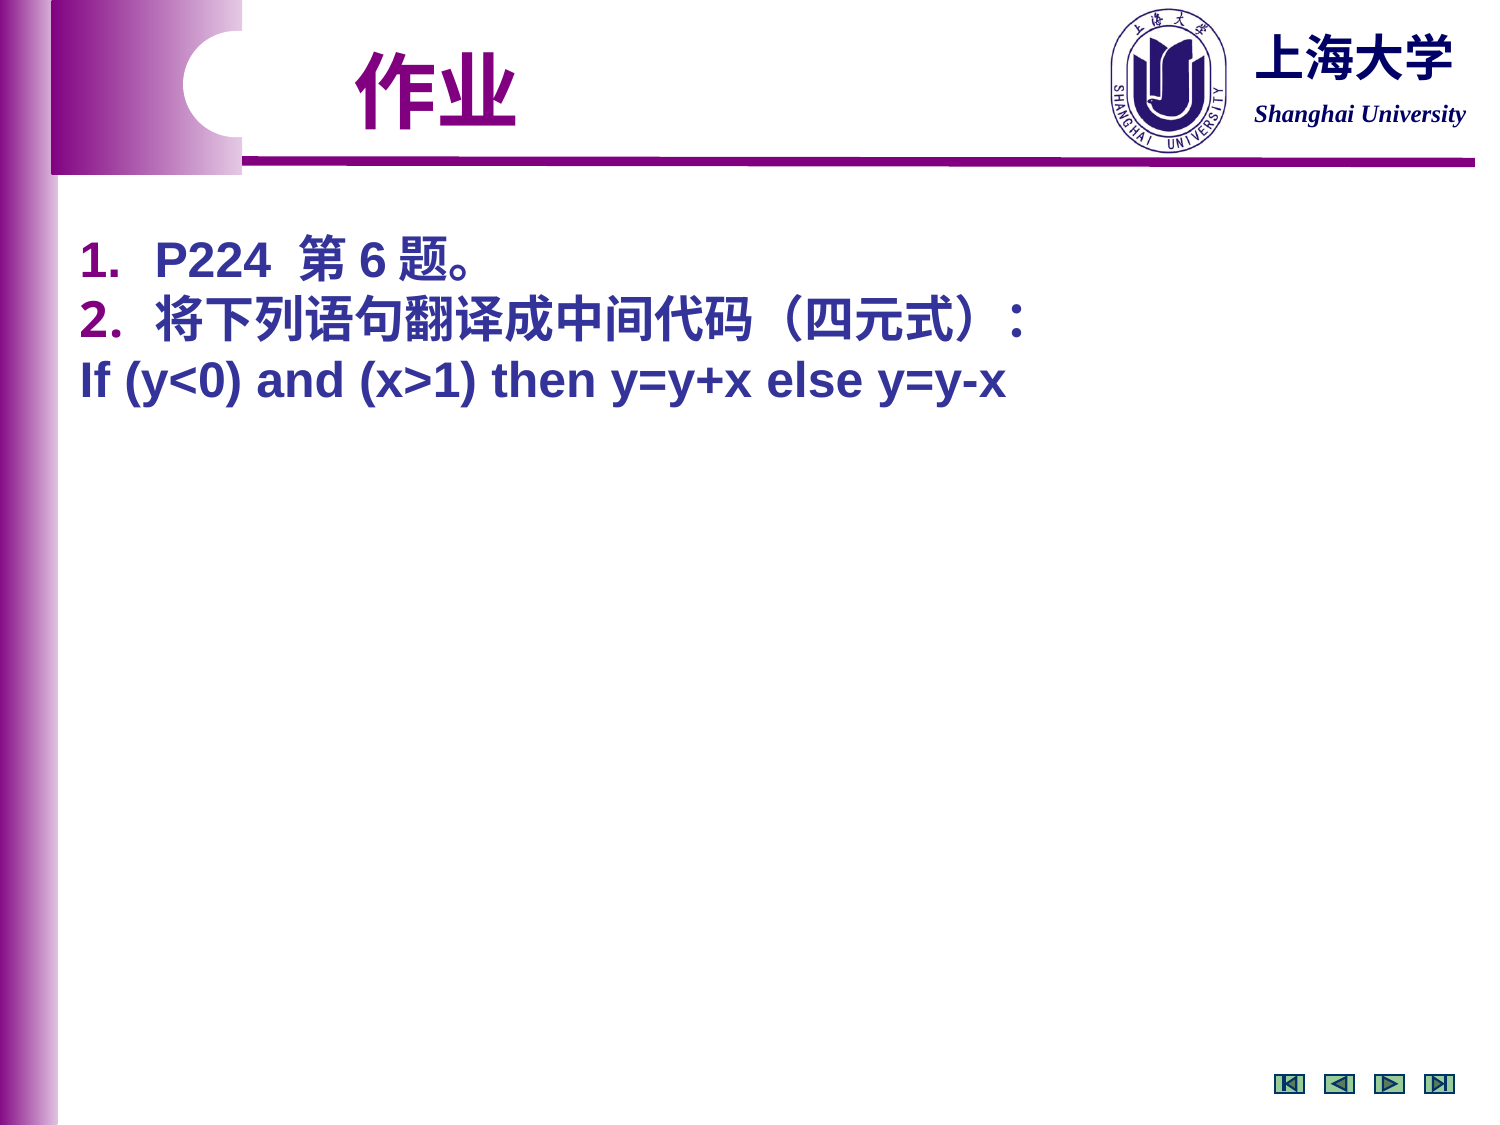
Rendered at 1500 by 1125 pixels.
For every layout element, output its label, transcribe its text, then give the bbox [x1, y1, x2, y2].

text_box [1274, 1074, 1305, 1093]
text_box [1374, 1074, 1405, 1093]
picture [1108, 7, 1229, 154]
text_box 作业 [338, 43, 535, 148]
text_box [1424, 1074, 1455, 1093]
text_box [1324, 1074, 1355, 1093]
text_box P224 第6题。 将下列语句翻译成中间代码（四元式）： If (y<0) and (x>1) then y=y+x else y=y-x [64, 219, 1376, 415]
